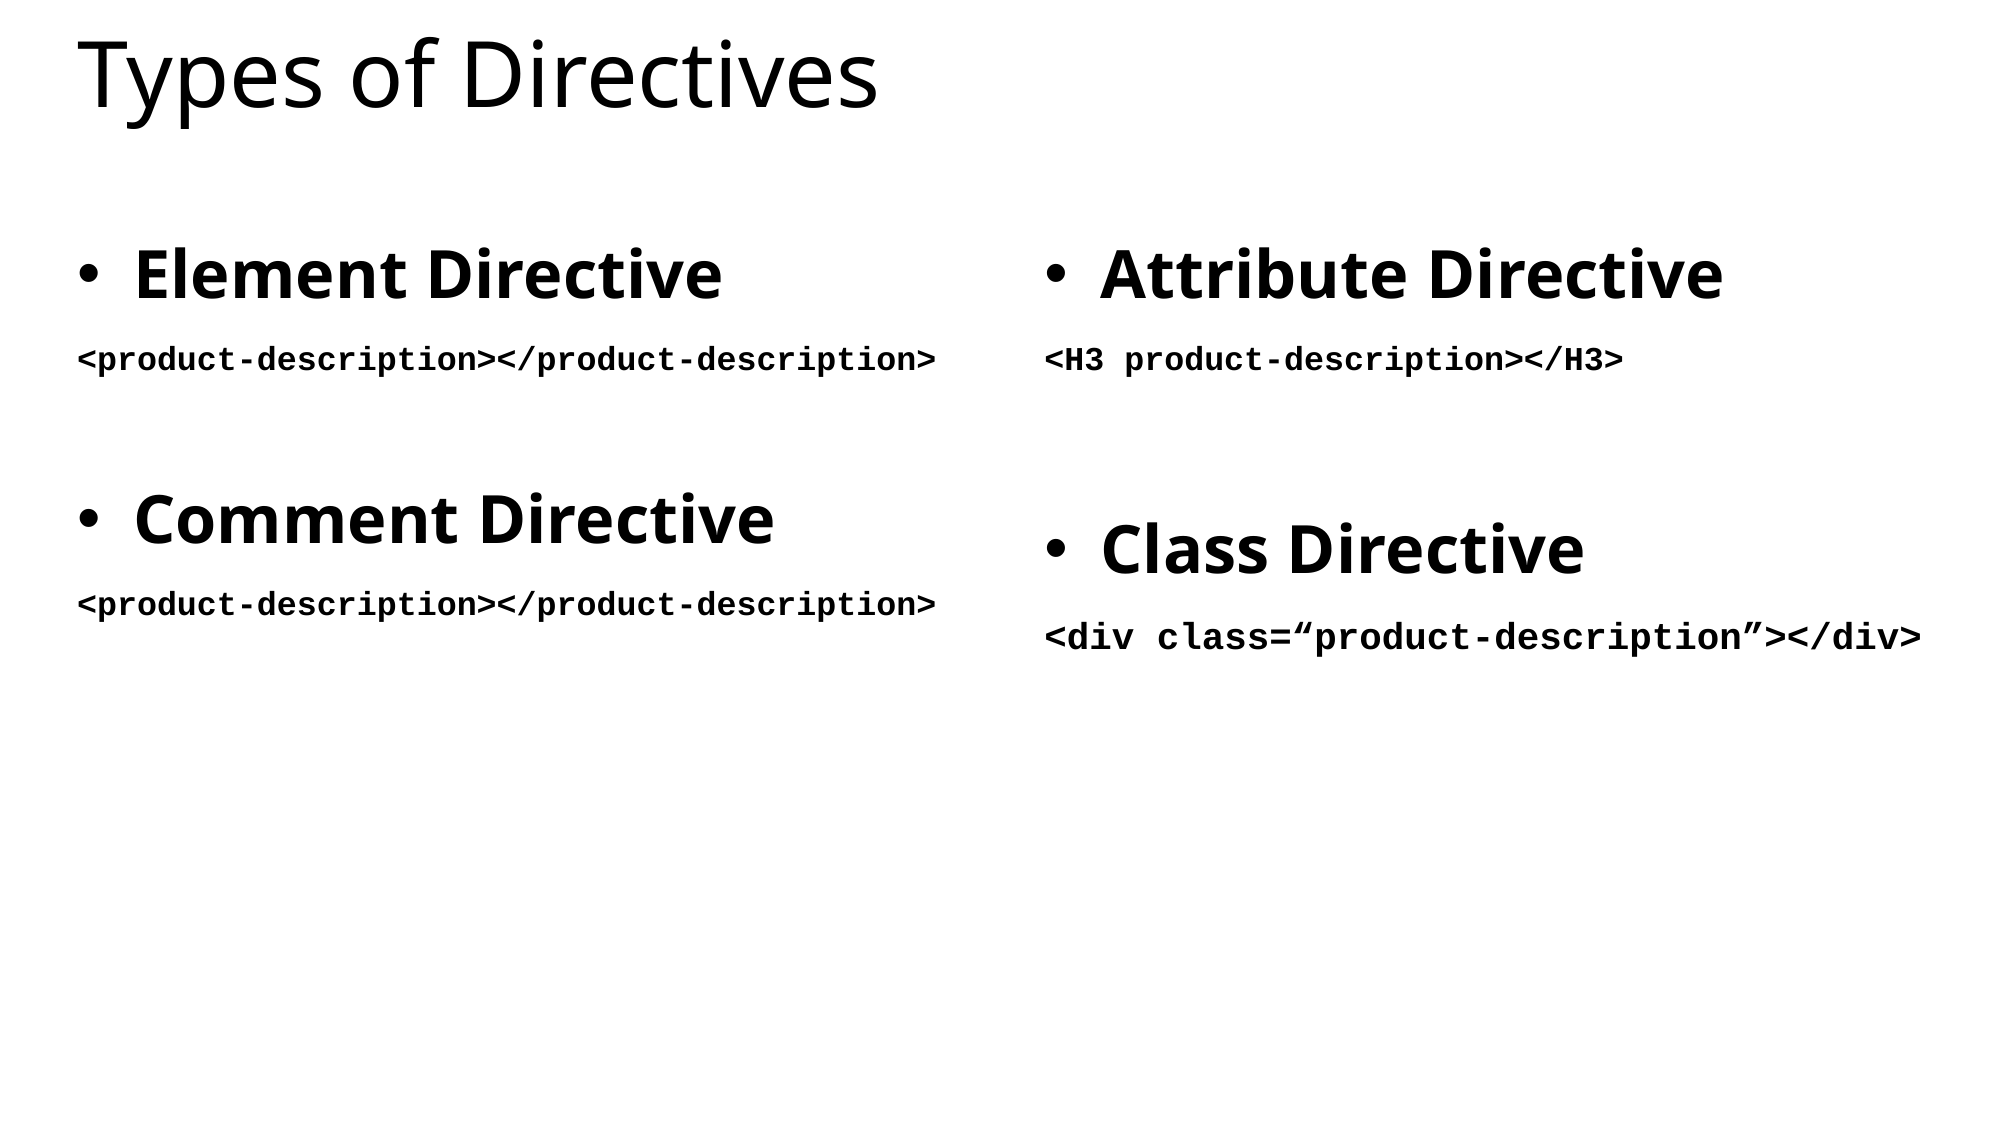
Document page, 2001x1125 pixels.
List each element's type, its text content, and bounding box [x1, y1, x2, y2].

list Element Directive <product-description></product-description> Comment Directive <product-description></product-description> [62, 224, 984, 1038]
title Types of Directives [62, 29, 1953, 205]
list Attribute Directive <H3 product-description></H3> Class Directive <div class=“product-description”></div> [1029, 224, 1952, 1038]
